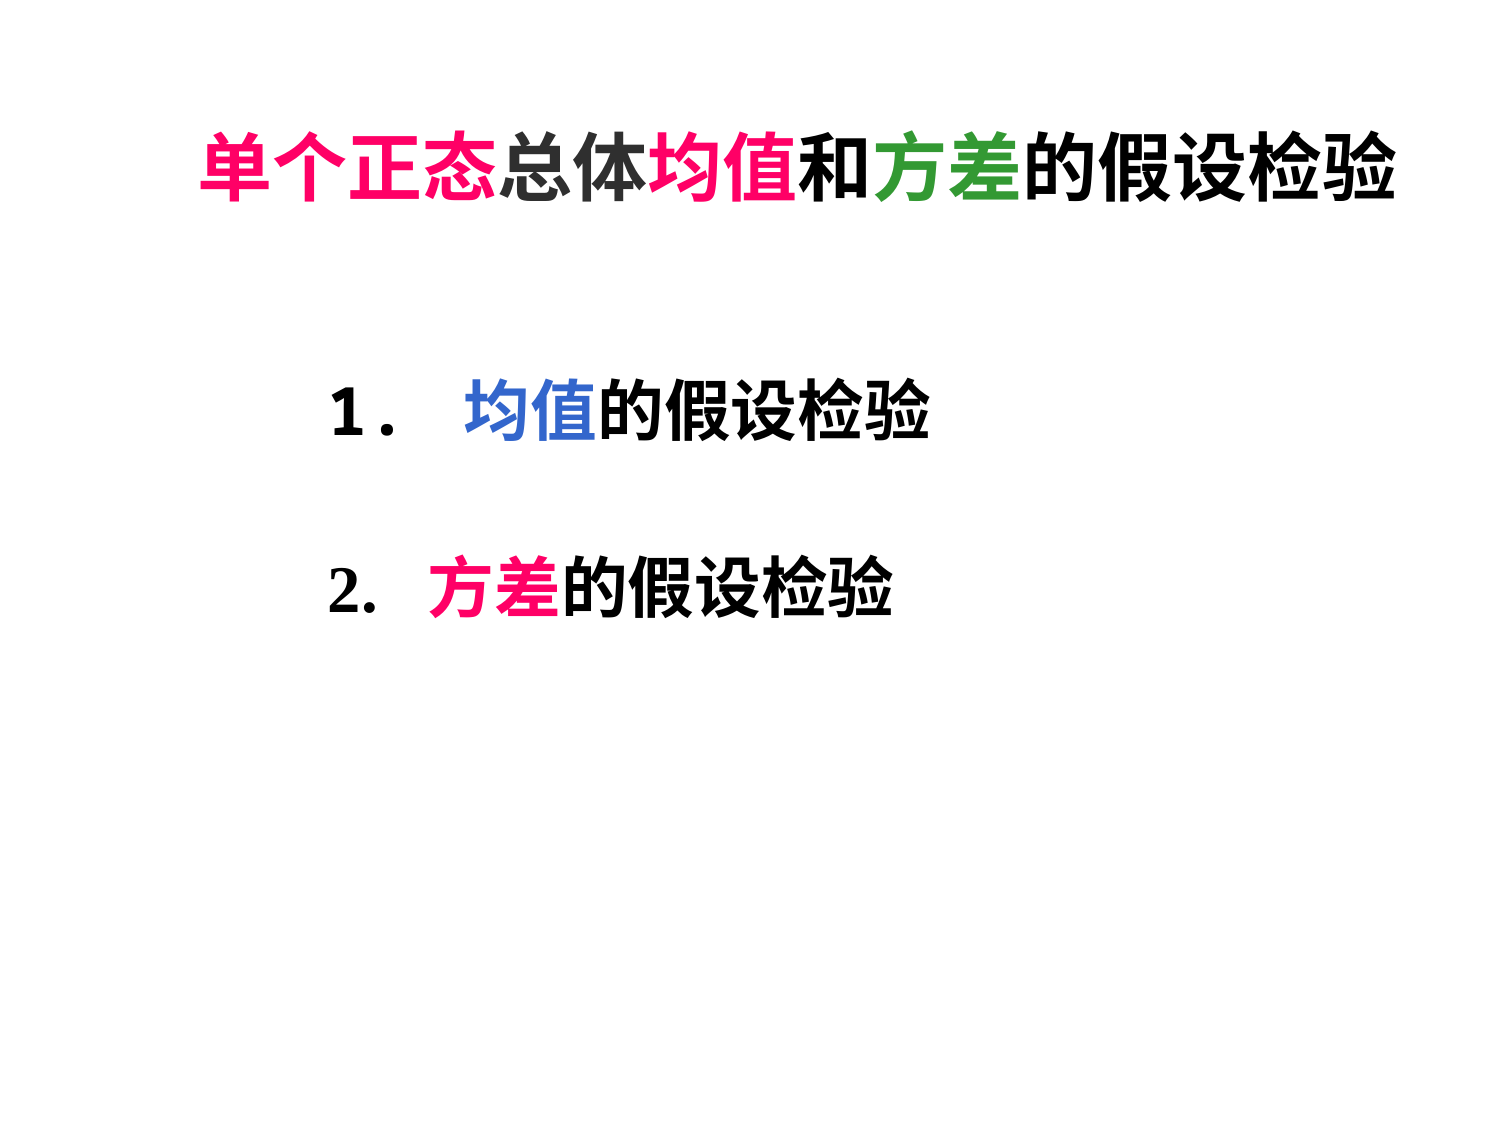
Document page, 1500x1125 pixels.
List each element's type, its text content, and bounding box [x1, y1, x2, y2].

text_box 1. 均值的假设检验 [312, 361, 1251, 457]
text_box 2. 方差的假设检验 [312, 538, 1398, 634]
text_box 单个正态总体均值和方差的假设检验 [183, 113, 1413, 219]
